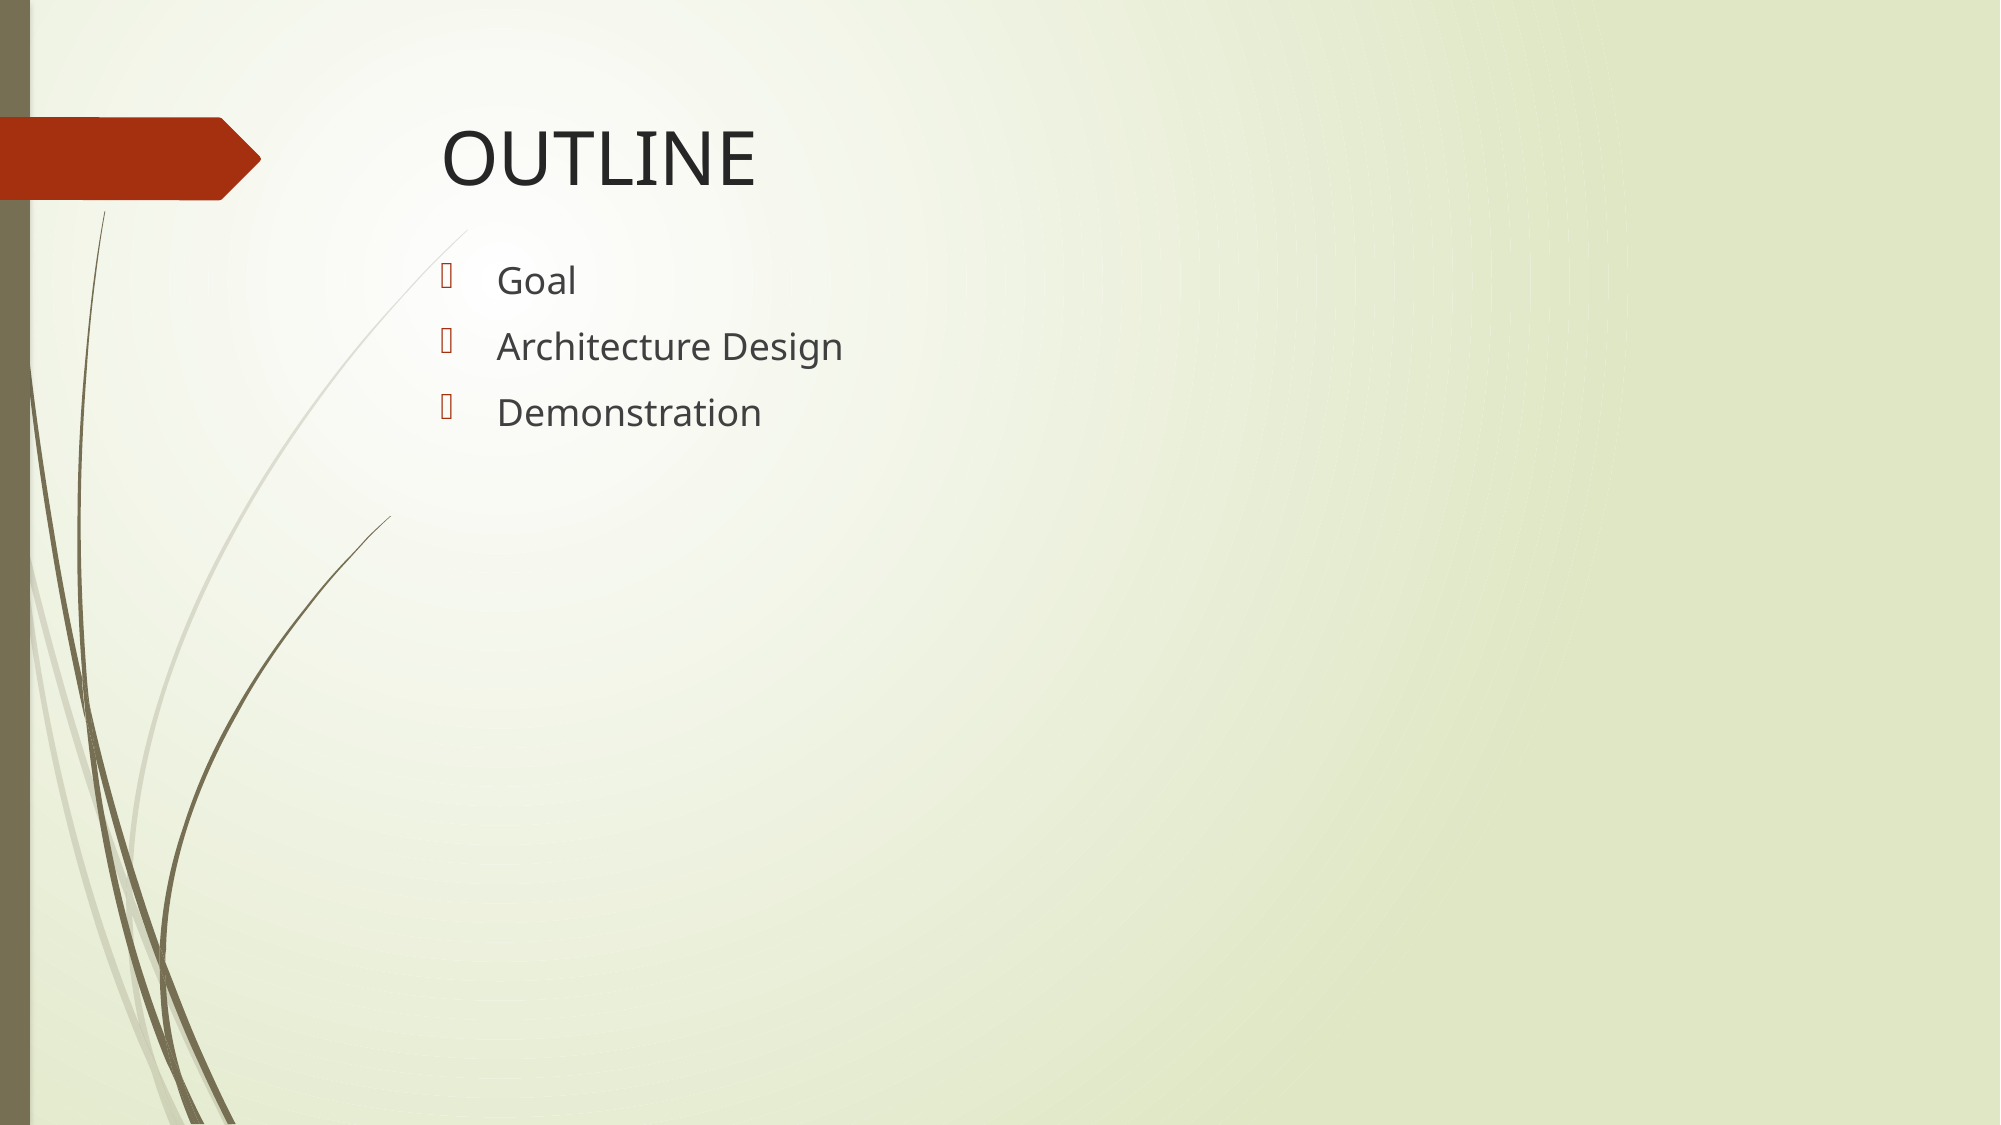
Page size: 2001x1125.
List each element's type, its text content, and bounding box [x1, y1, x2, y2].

title OUTLINE [425, 102, 1379, 224]
list Goal Architecture Design Demonstration [425, 249, 1888, 869]
